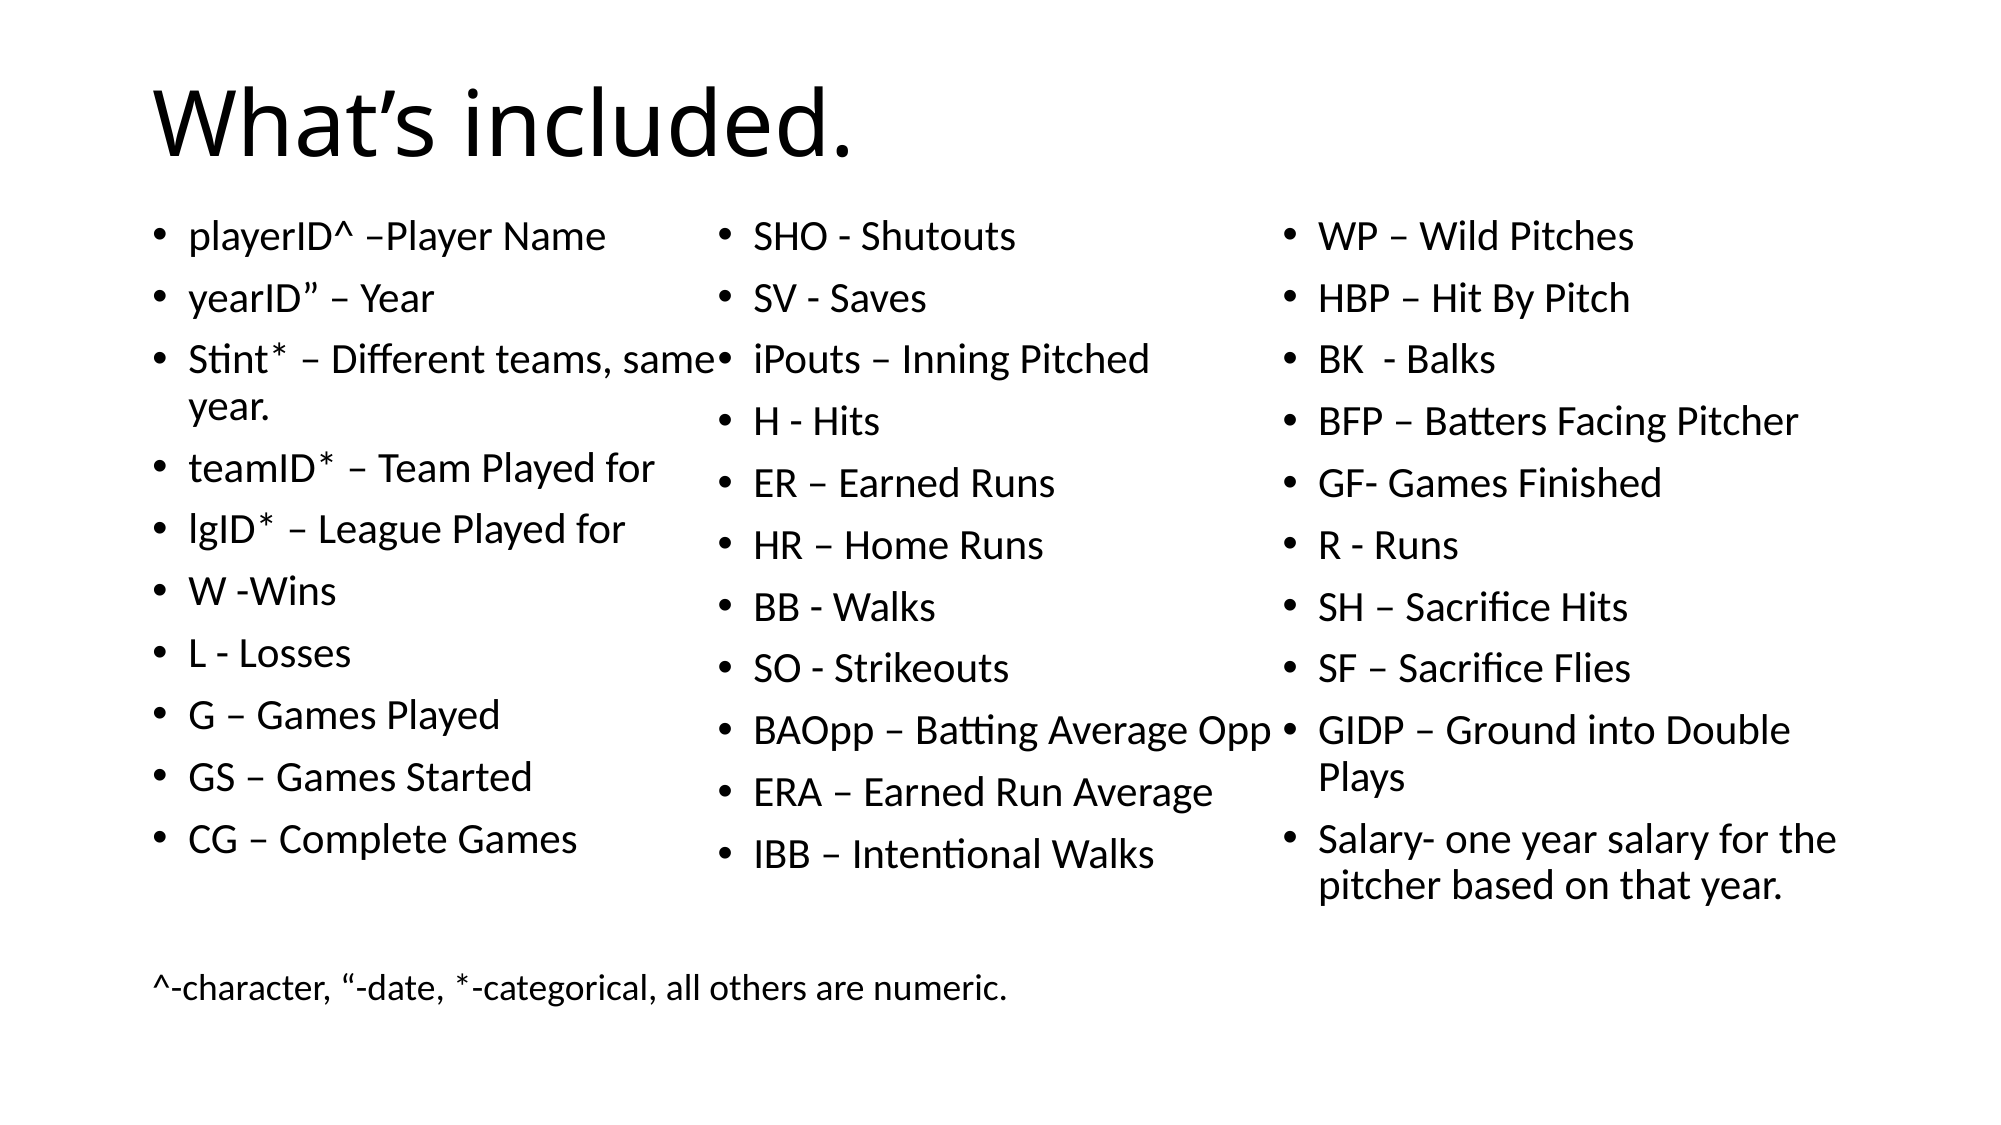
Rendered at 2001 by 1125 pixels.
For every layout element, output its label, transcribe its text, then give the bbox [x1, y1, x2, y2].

title What’s included. [137, 17, 1863, 205]
text_box ^-character, “-date, *-categorical, all others are numeric. [137, 956, 1863, 1016]
list playerID^ –Player Name yearID” – Year Stint* – Different teams, same year. teamID* – Team Played for lgID* – League Played for W -Wins L - Losses G – Games Played GS – Games Started CG – Complete Games SHO - Shutouts SV - Saves iPouts – Inning Pitched H - Hits ER – Earned Runs HR – Home Runs BB - Walks SO - Strikeouts BAOpp – Batting Average Opp ERA – Earned Run Average IBB – Intentional Walks WP – Wild Pitches HBP – Hit By Pitch BK - Balks BFP – Batters Facing Pitcher GF- Games Finished R - Runs SH – Sacrifice Hits SF – Sacrifice Flies GIDP – Ground into Double Plays Salary- one year salary for the pitcher based on that year. [137, 205, 1863, 920]
